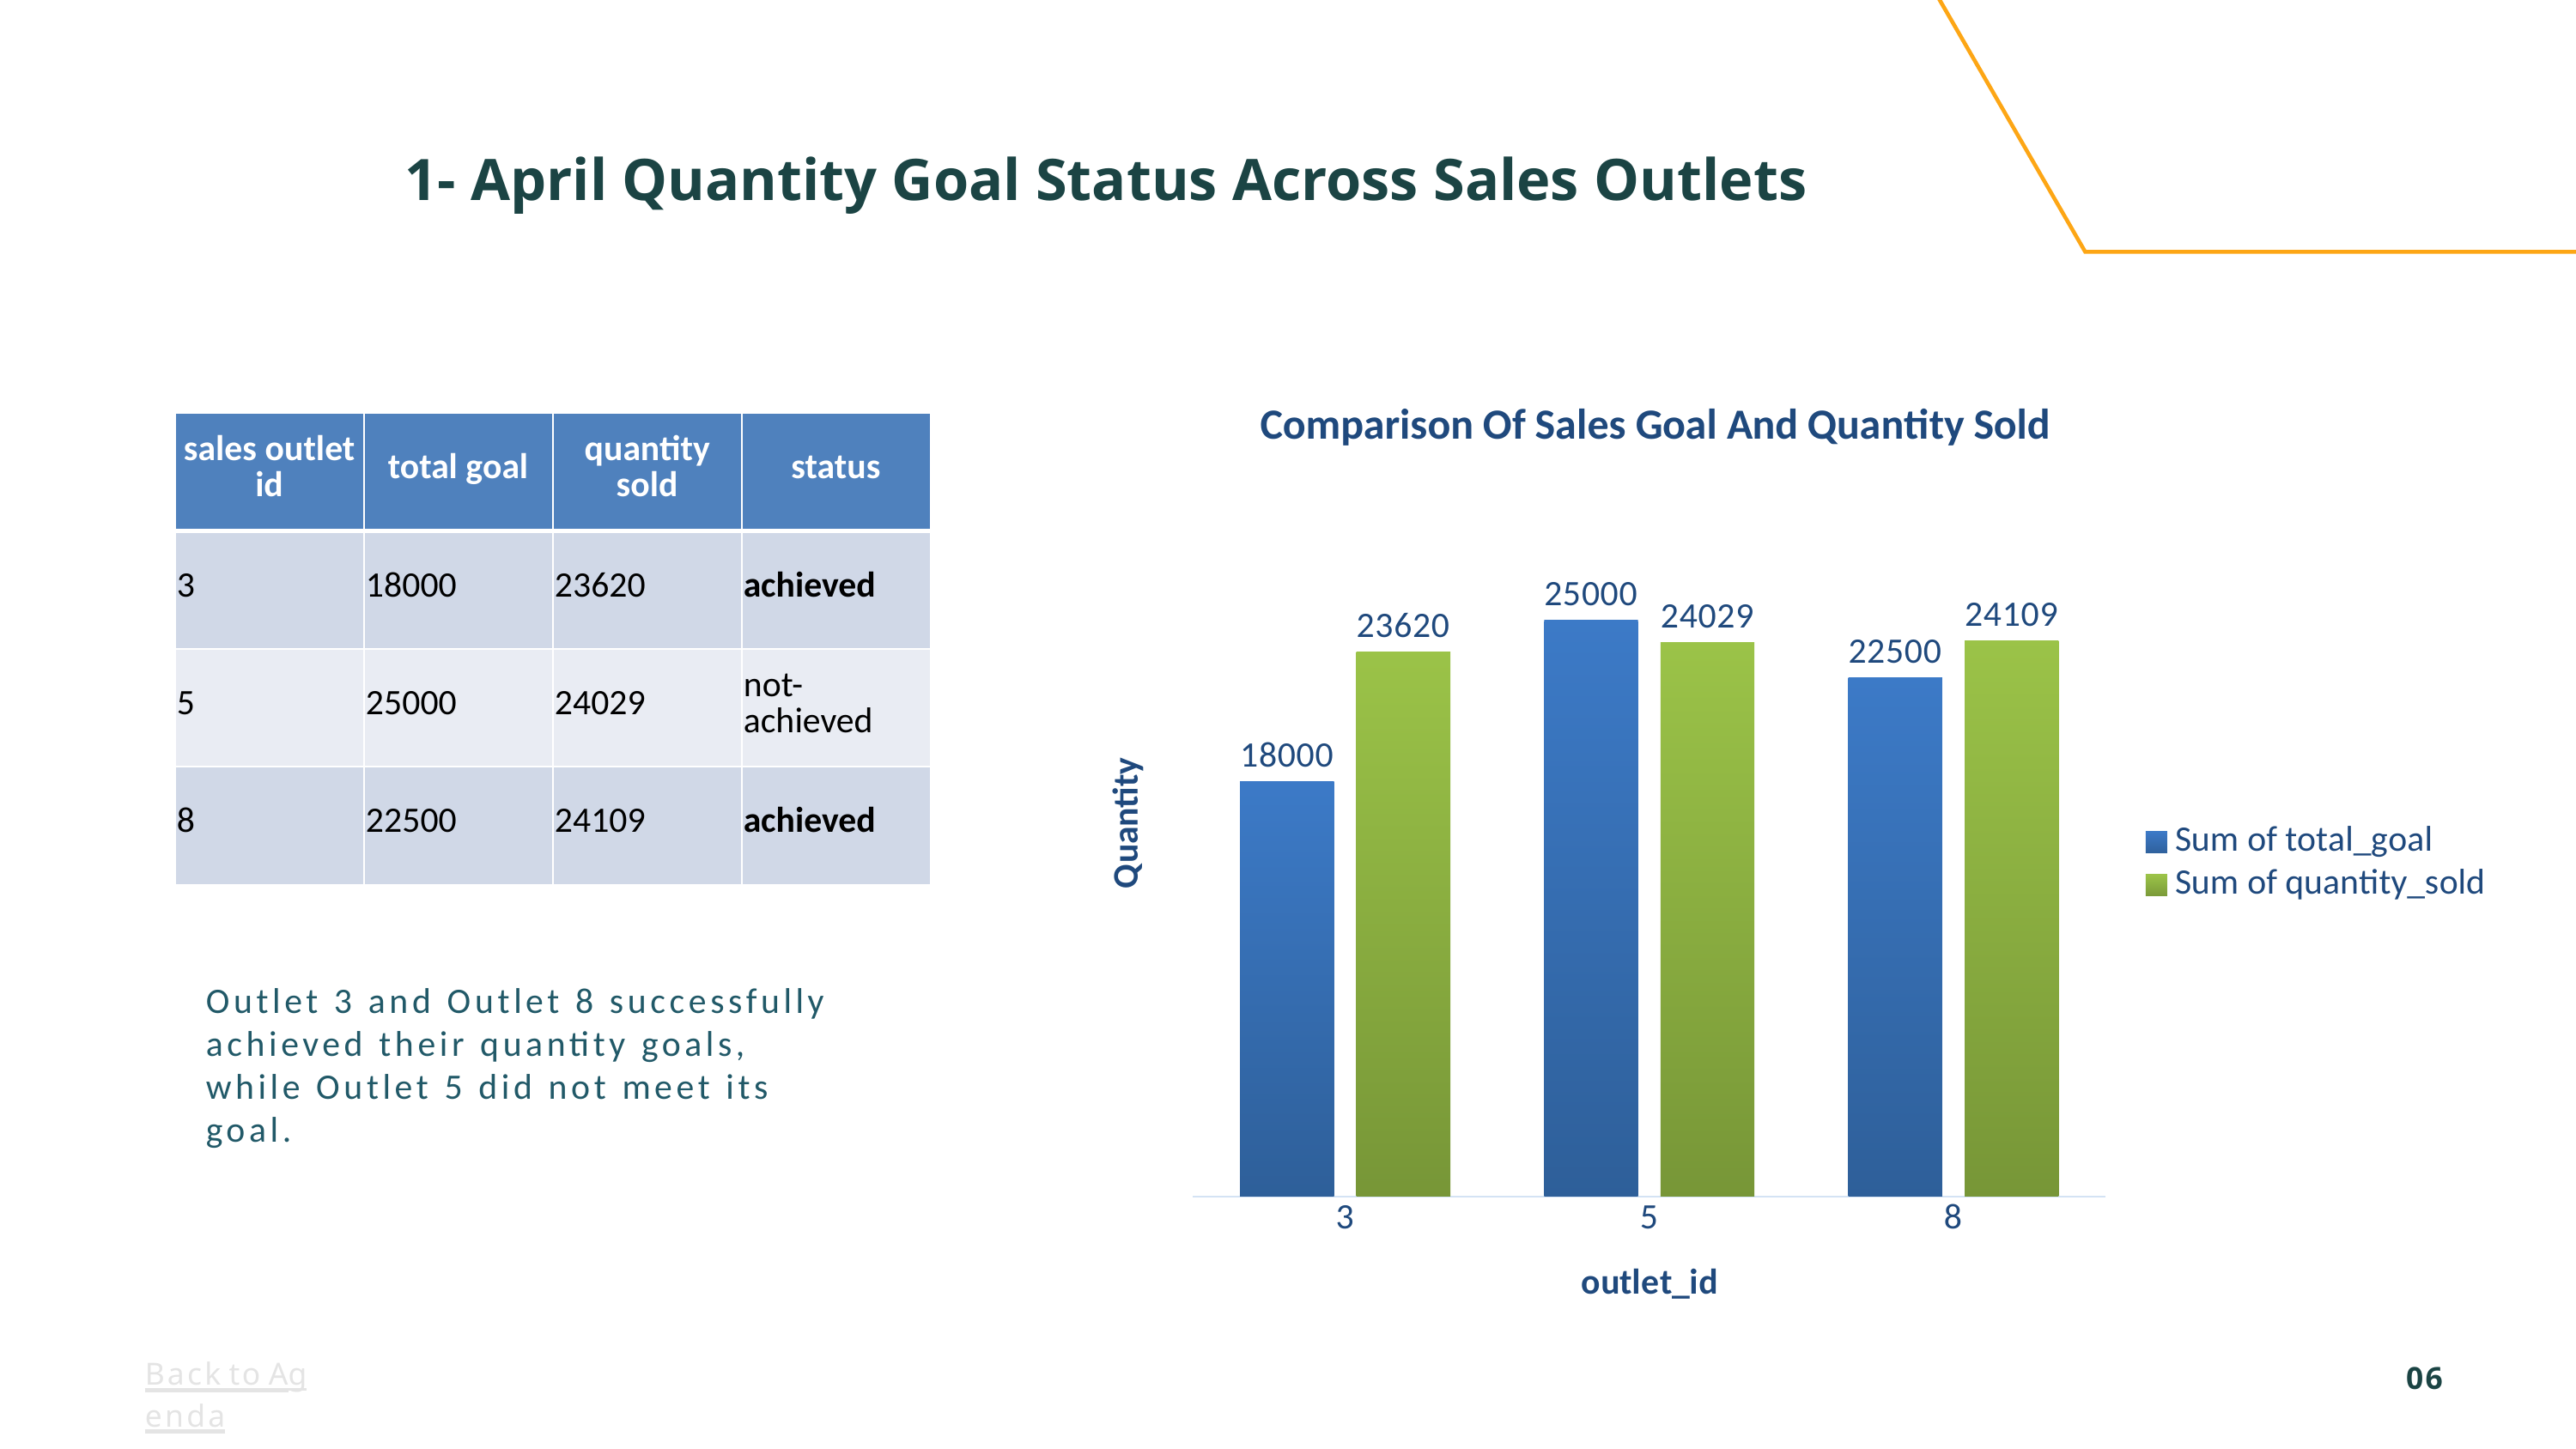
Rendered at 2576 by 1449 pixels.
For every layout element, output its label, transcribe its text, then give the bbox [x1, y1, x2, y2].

text_box Outlet 3 and Outlet 8 successfully achieved their quantity goals, while Outlet 5 did not meet its goal. [193, 971, 844, 1155]
table_header quantity sold [554, 414, 741, 529]
table_cell 8 [176, 767, 363, 884]
table_cell 24029 [554, 650, 741, 766]
table_cell 22500 [365, 767, 552, 884]
text_box Back to Agenda [143, 1353, 387, 1397]
text_box 06 [2403, 1357, 2471, 1396]
table_cell 25000 [365, 650, 552, 766]
table_cell 18000 [365, 533, 552, 648]
table_header status [743, 414, 930, 529]
table_cell not-achieved [743, 650, 930, 766]
table_cell 23620 [554, 533, 741, 648]
table_header total goal [365, 414, 552, 529]
text_box [1937, 0, 2576, 254]
table_cell achieved [743, 533, 930, 648]
table_cell 5 [176, 650, 363, 766]
table_cell 3 [176, 533, 363, 648]
table_header sales outlet id [176, 414, 363, 529]
title 1- April Quantity Goal Status Across Sales Outlets [178, 141, 2033, 385]
table_cell achieved [743, 767, 930, 884]
chart [1084, 391, 2508, 1337]
table_cell 24109 [554, 767, 741, 884]
